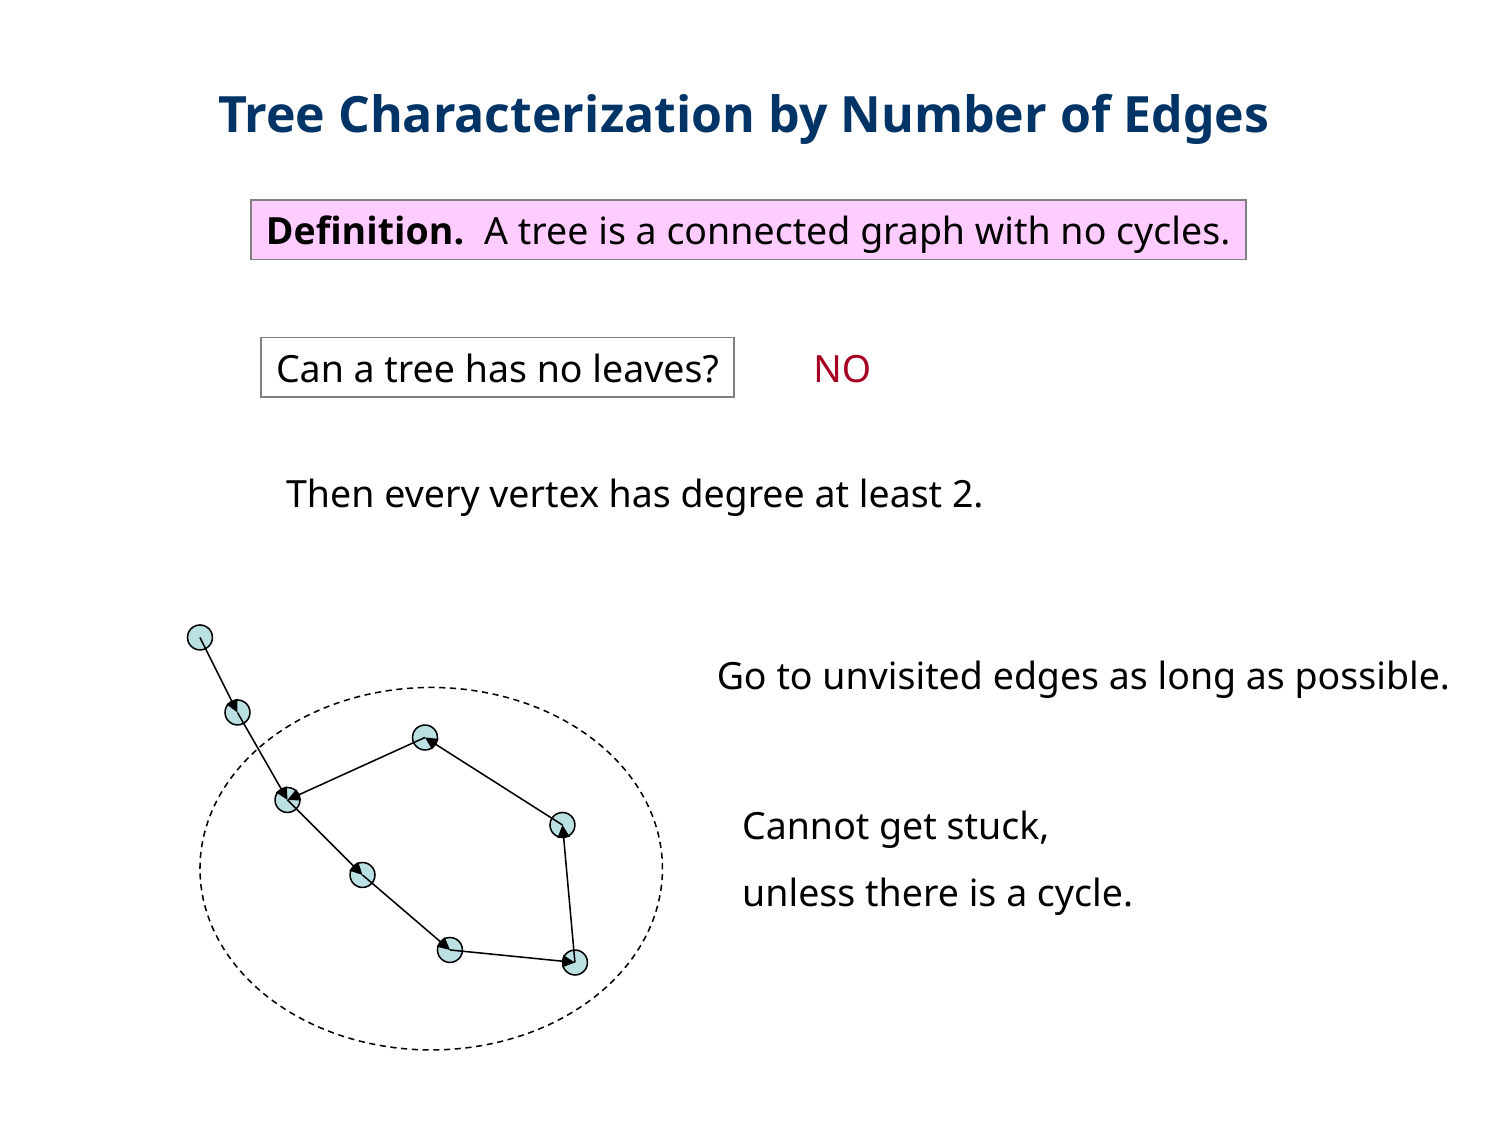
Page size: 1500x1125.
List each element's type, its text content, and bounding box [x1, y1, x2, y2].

text_box Go to unvisited edges as long as possible. [702, 644, 1466, 704]
text_box Cannot get stuck, unless there is a cycle. [727, 794, 1149, 922]
text_box [199, 637, 238, 713]
text_box [199, 687, 663, 1050]
text_box Tree Characterization by Number of Edges [203, 74, 1285, 150]
text_box Definition. A tree is a connected graph with no cycles. [251, 199, 1247, 260]
text_box Then every vertex has degree at least 2. [271, 462, 1000, 523]
text_box [225, 705, 243, 725]
text_box [238, 700, 250, 723]
text_box NO [798, 337, 887, 398]
text_box Can a tree has no leaves? [261, 337, 734, 398]
text_box [187, 624, 213, 650]
